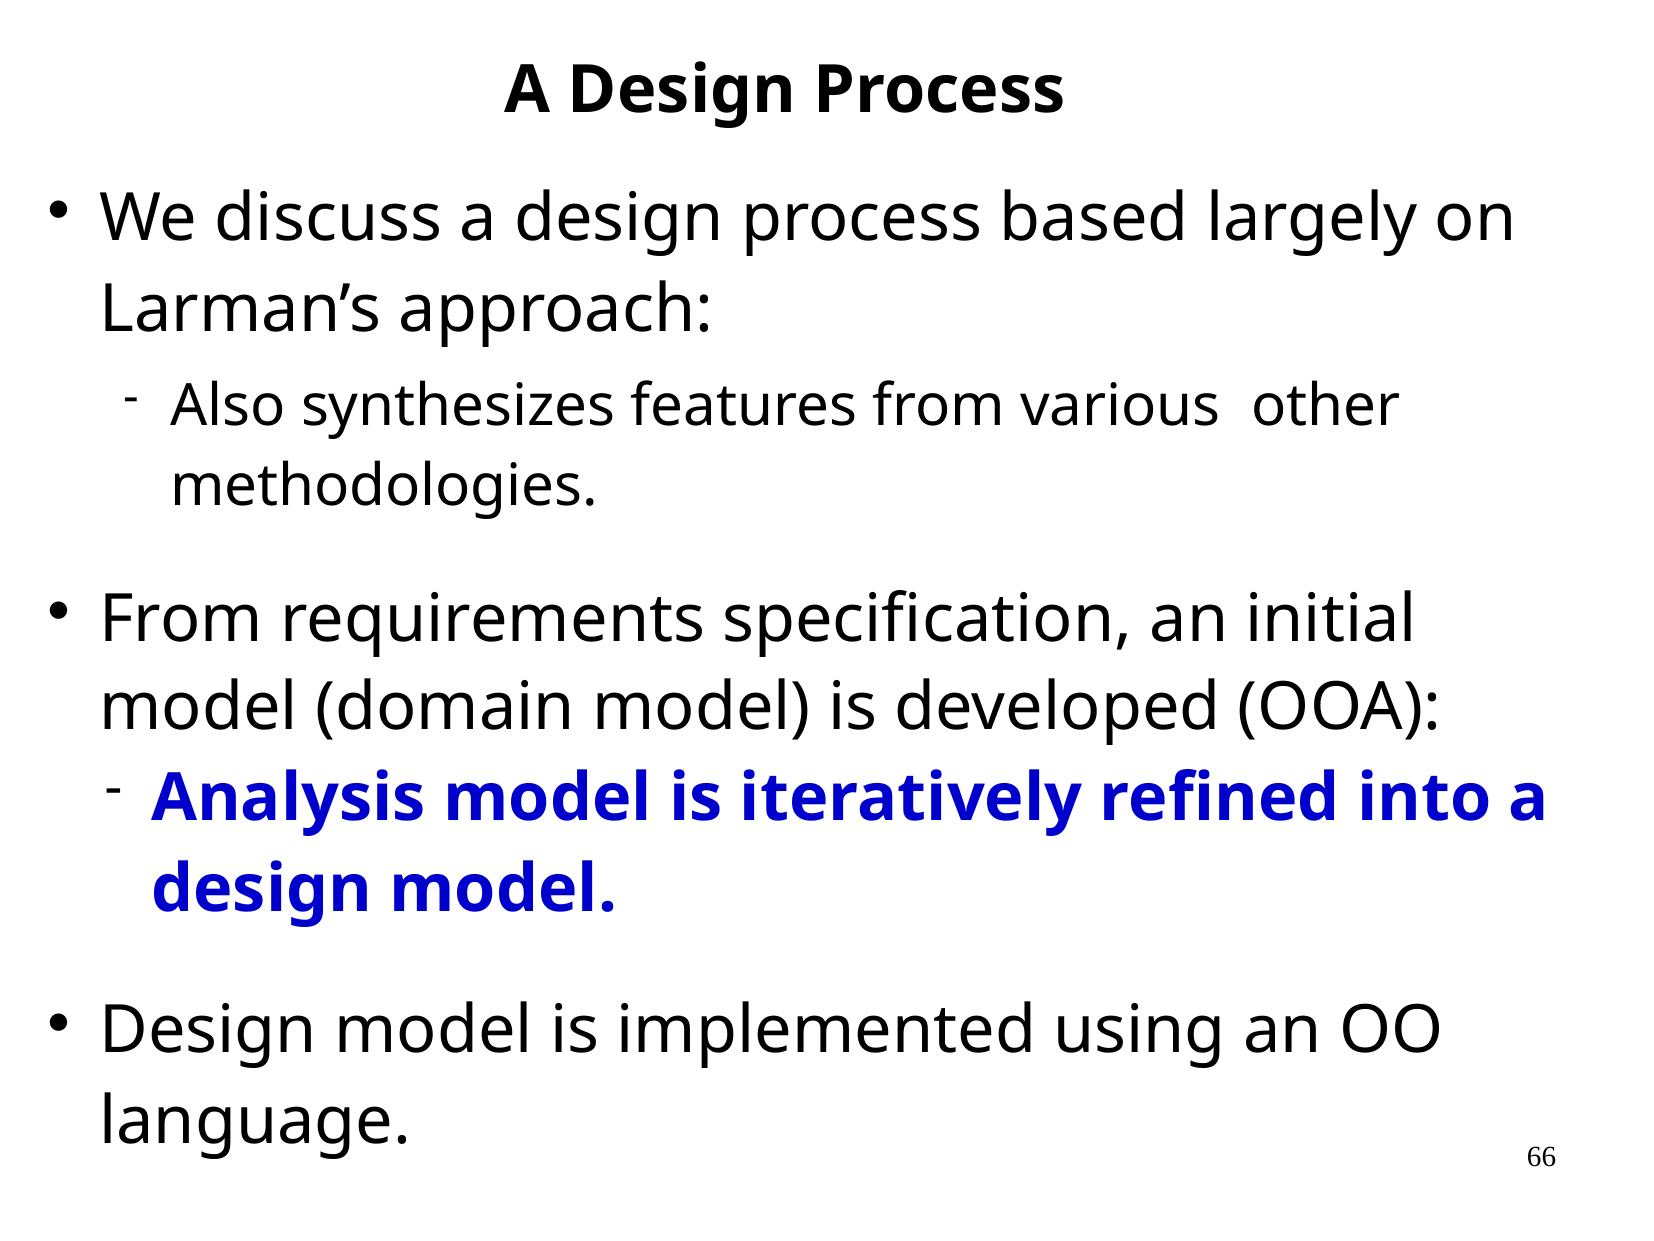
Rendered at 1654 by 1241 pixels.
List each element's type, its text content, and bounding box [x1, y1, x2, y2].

list We discuss a design process based largely on Larman’s approach: Also synthesizes features from various other methodologies. From requirements specification, an initial model (domain model) is developed (OOA):‏ Analysis model is iteratively refined into a design model. Design model is implemented using an OO language. [26, 154, 1615, 1241]
title A Design Process [64, 11, 1507, 154]
